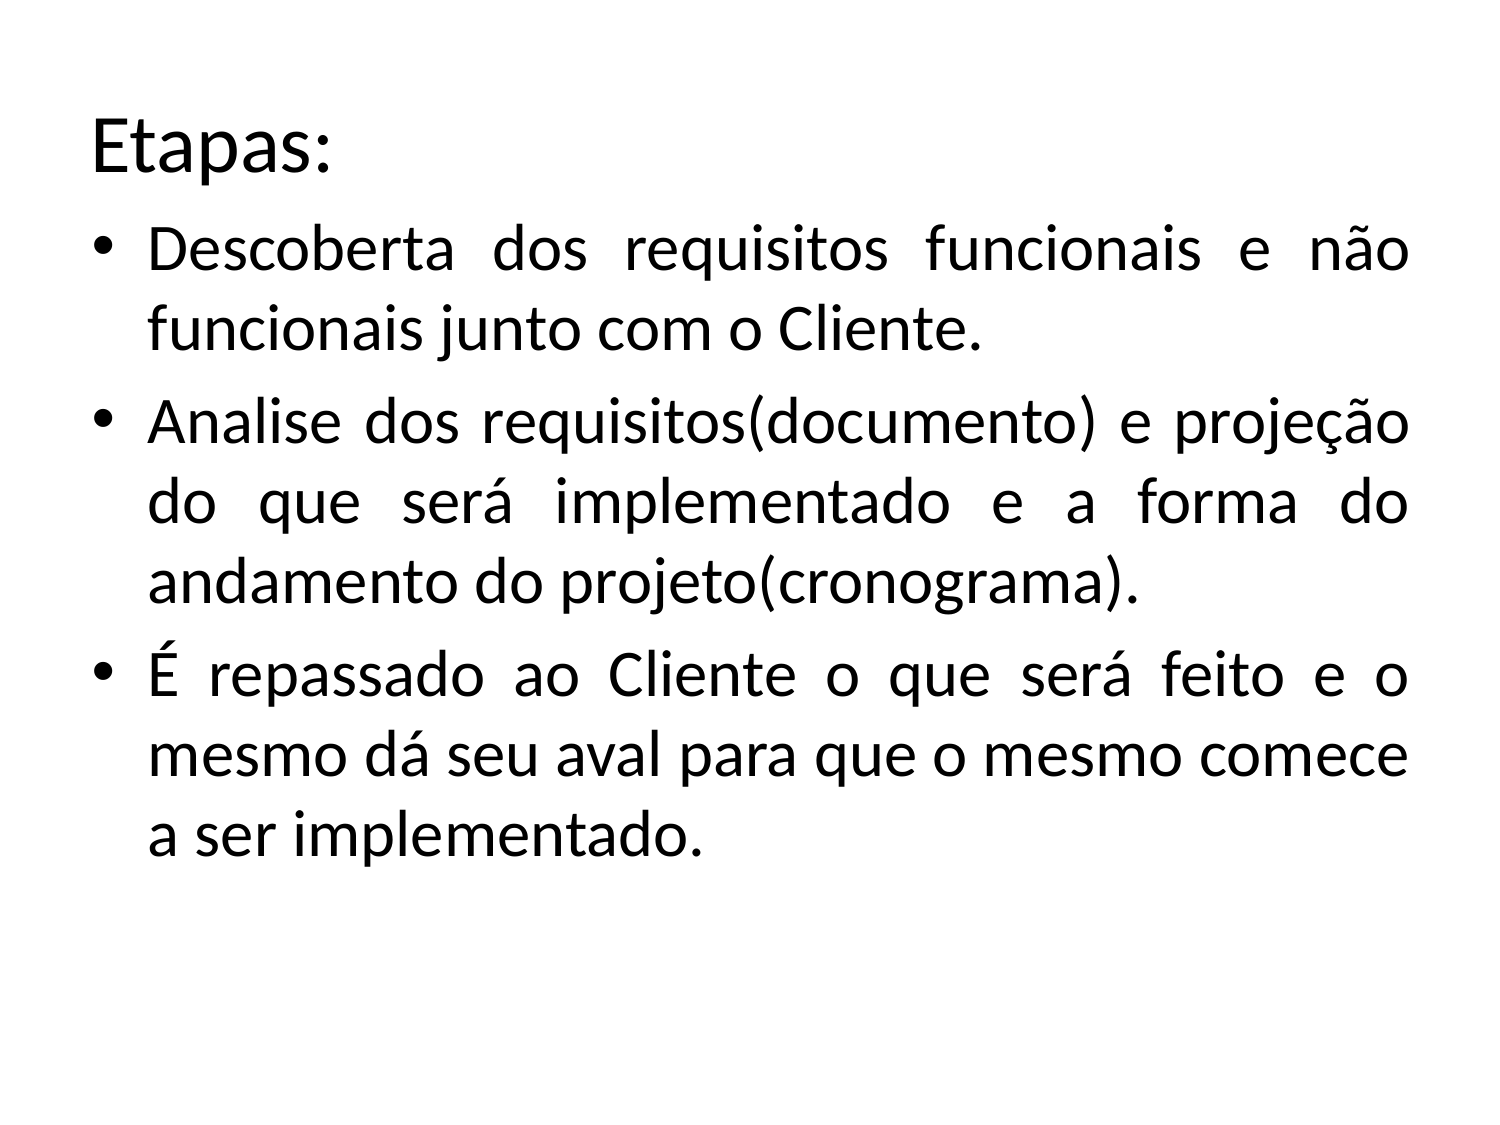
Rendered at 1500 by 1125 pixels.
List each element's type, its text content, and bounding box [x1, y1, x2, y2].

list Descoberta dos requisitos funcionais e não funcionais junto com o Cliente. Analise dos requisitos(documento) e projeção do que será implementado e a forma do andamento do projeto(cronograma). É repassado ao Cliente o que será feito e o mesmo dá seu aval para que o mesmo comece a ser implementado. [76, 196, 1427, 939]
title Etapas: [75, 45, 1425, 233]
